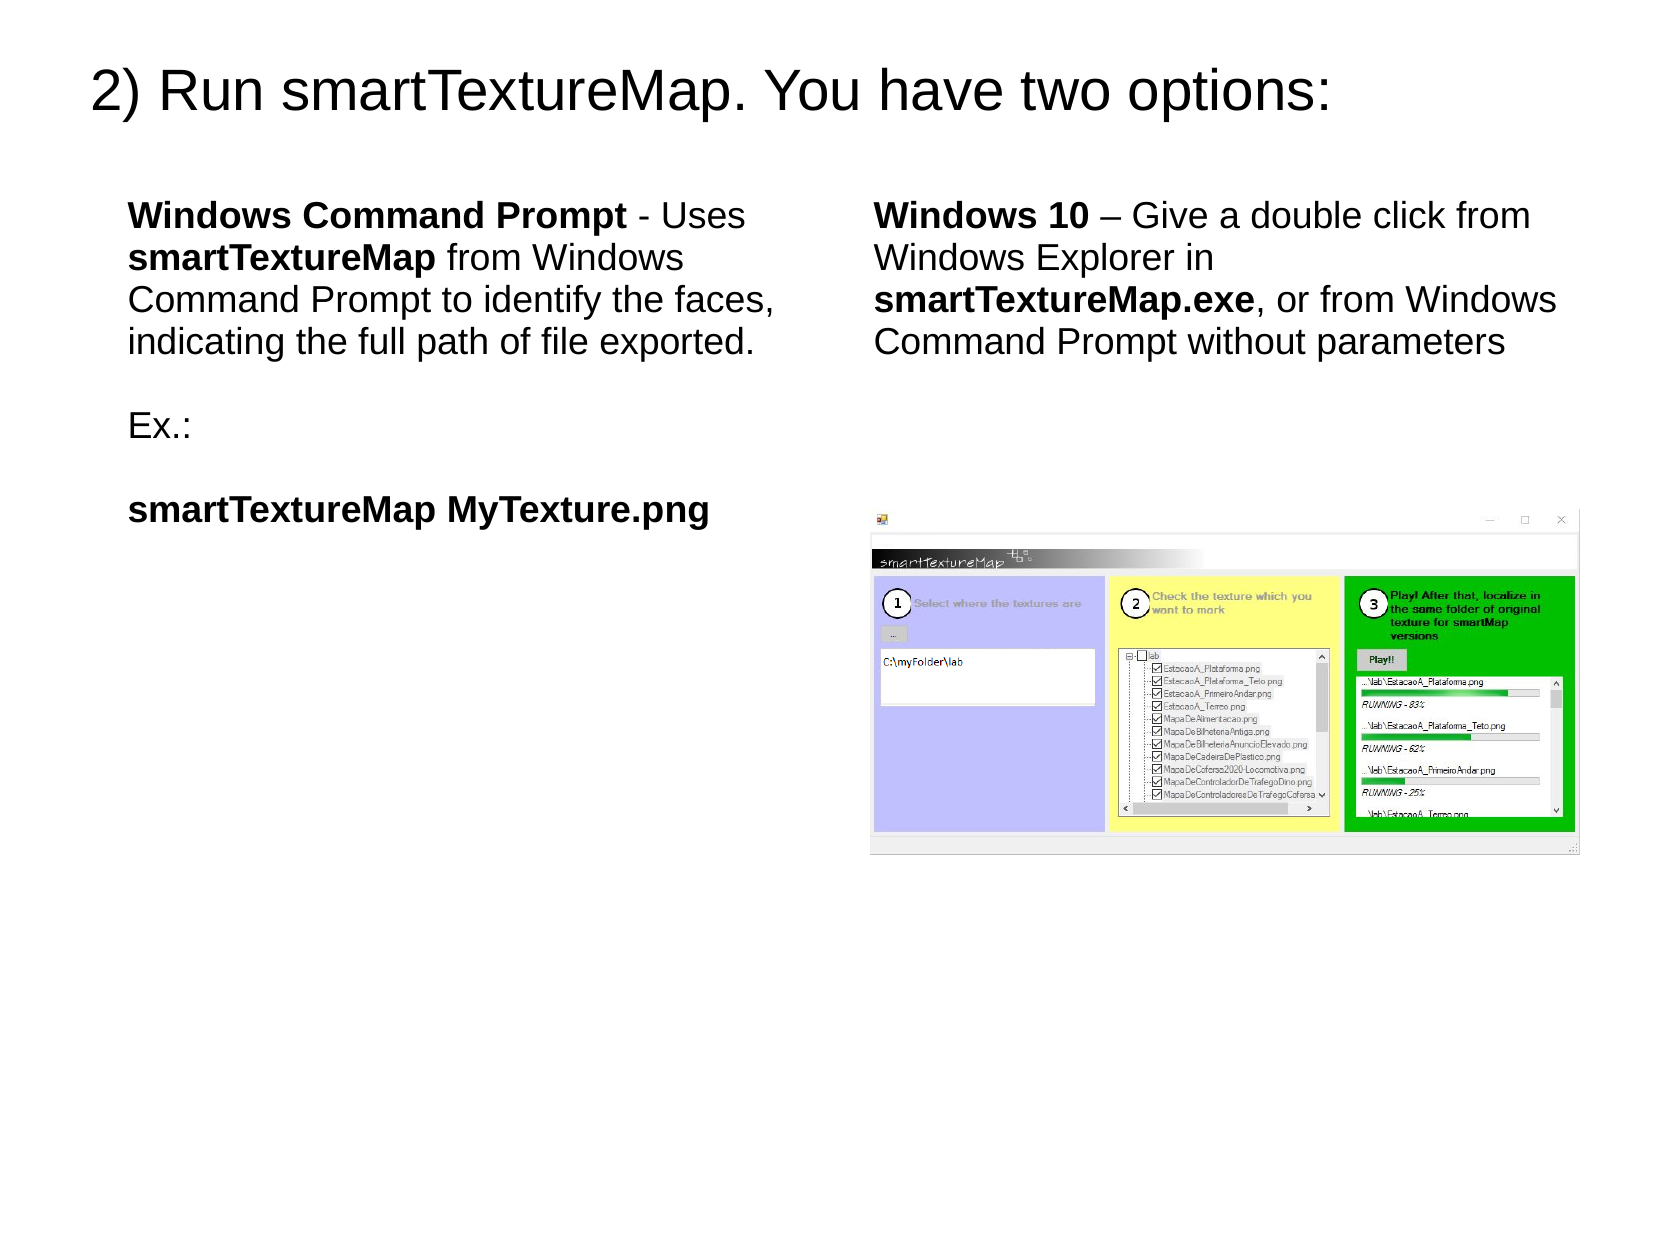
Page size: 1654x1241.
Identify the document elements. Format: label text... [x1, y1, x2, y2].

table_header Windows Command Prompt - Uses smartTextureMap from Windows Command Prompt to identify the faces, indicating the full path of file exported. Ex.: smartTextureMap MyTexture.png [112, 187, 859, 870]
picture [869, 509, 1580, 856]
table_header Windows 10 – Give a double click from Windows Explorer in smartTextureMap.exe, or from Windows Command Prompt without parameters [859, 187, 1605, 870]
text_box 2) Run smartTextureMap. You have two options: [90, 59, 1548, 255]
